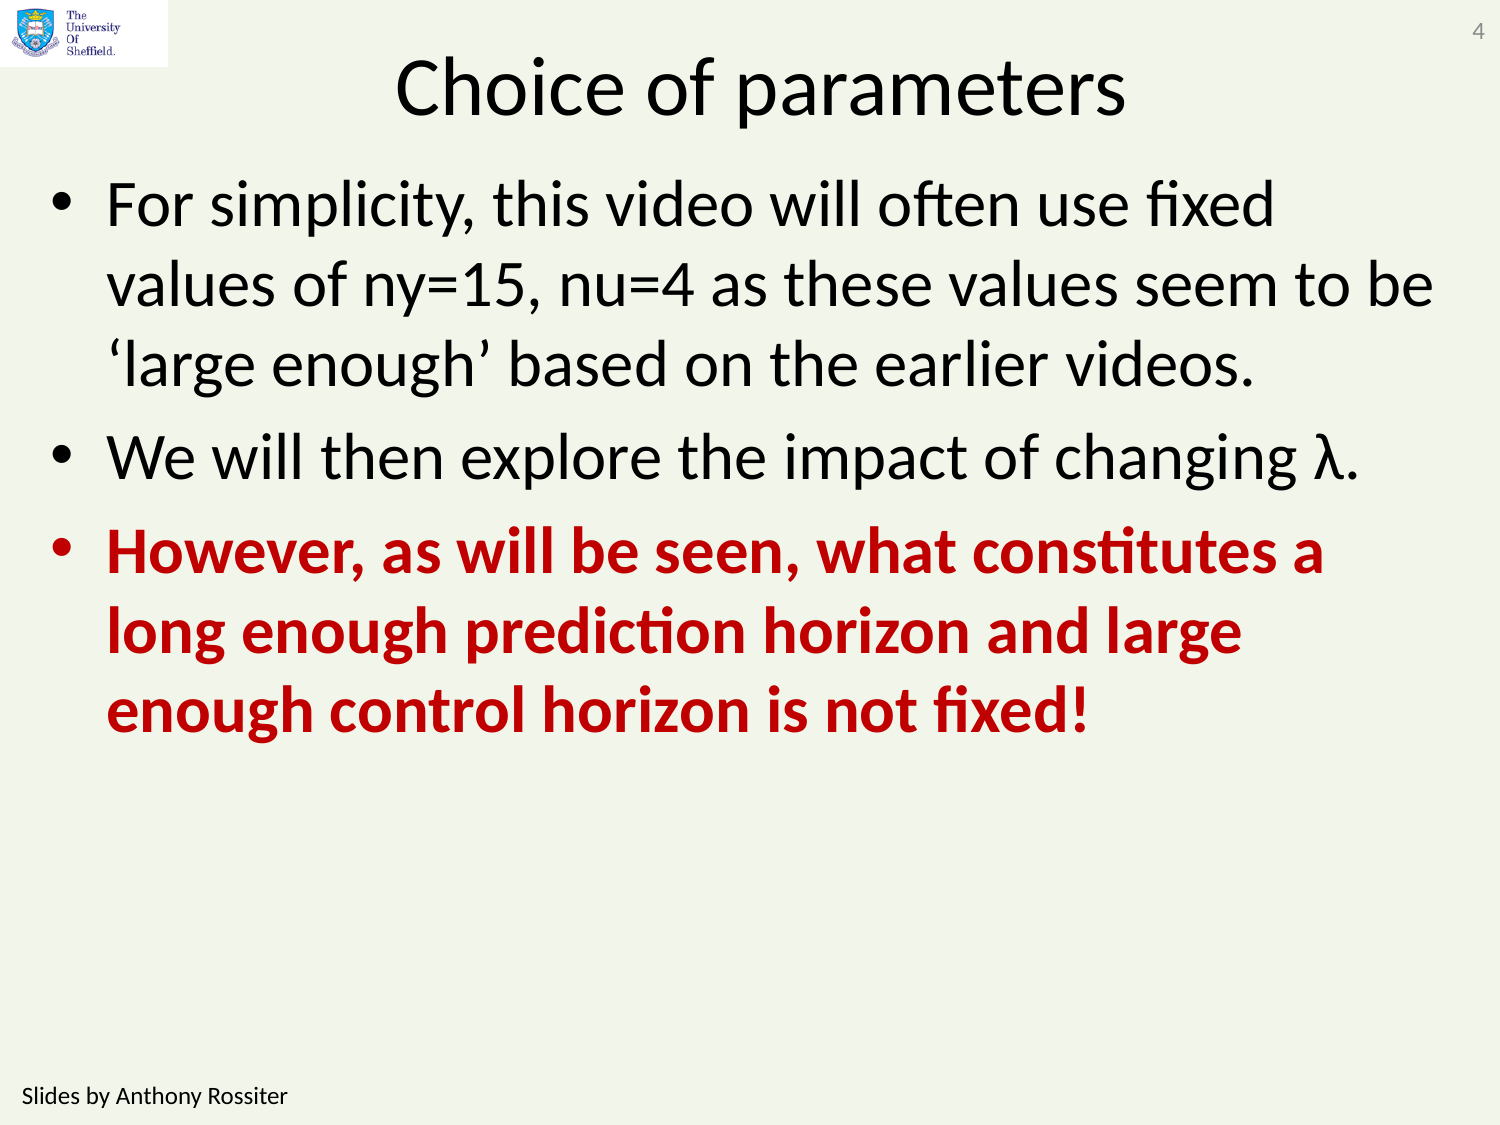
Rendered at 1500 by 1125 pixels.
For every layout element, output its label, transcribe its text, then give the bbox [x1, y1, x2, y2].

title Choice of parameters [105, 23, 1418, 141]
slide_number 4 [1335, 0, 1500, 60]
footer Slides by Anthony Rossiter [0, 1065, 317, 1125]
list For simplicity, this video will often use fixed values of ny=15, nu=4 as these values seem to be ‘large enough’ based on the earlier videos. We will then explore the impact of changing λ. However, as will be seen, what constitutes a long enough prediction horizon and large enough control horizon is not fixed! [35, 152, 1465, 1079]
picture [0, 0, 168, 67]
